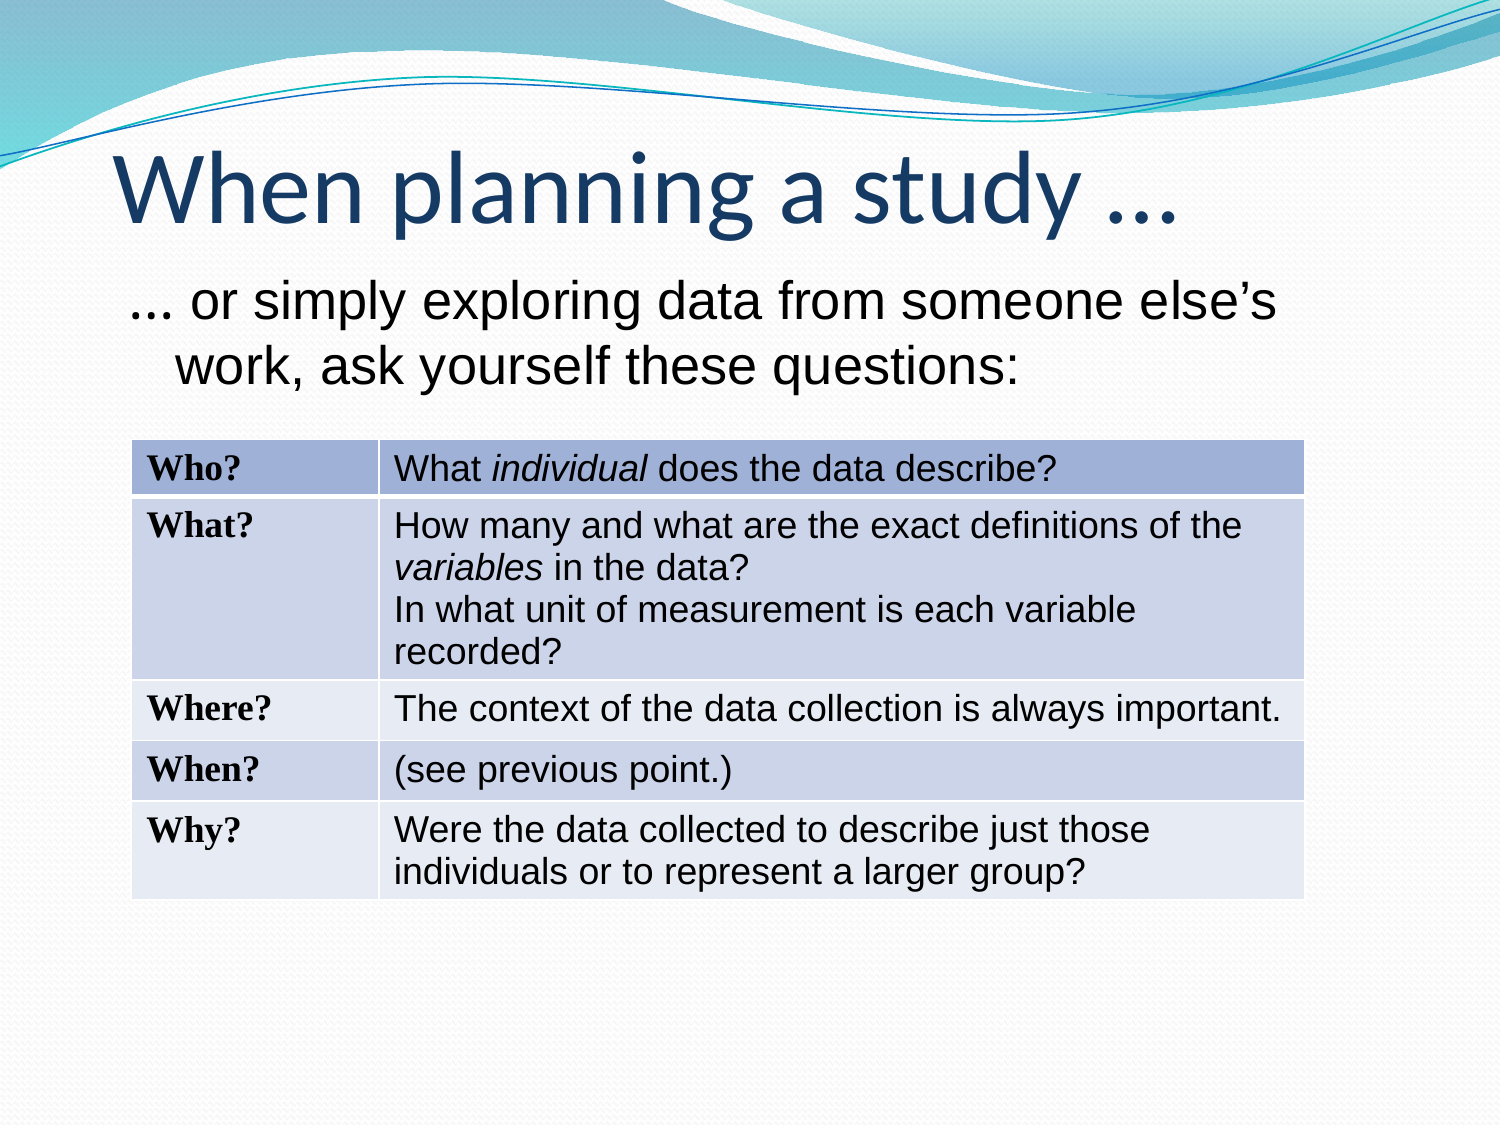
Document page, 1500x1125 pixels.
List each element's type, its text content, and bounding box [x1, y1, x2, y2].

title When planning a study … [112, 111, 1388, 245]
table_cell Were the data collected to describe just those individuals or to represent a larger group? [380, 802, 1304, 899]
table_cell What? [132, 499, 378, 679]
table_cell How many and what are the exact definitions of the variables in the data? In what unit of measurement is each variable recorded? [380, 499, 1304, 679]
table_cell (see previous point.) [380, 741, 1304, 800]
table_cell Why? [132, 802, 378, 899]
table_header Who? [132, 440, 378, 494]
table_cell The context of the data collection is always important. [380, 681, 1304, 740]
table_cell When? [132, 741, 378, 800]
text_box … or simply exploring data from someone else’s work, ask yourself these questions: [102, 257, 1334, 407]
table_header What individual does the data describe? [380, 440, 1304, 494]
table_cell Where? [132, 681, 378, 740]
